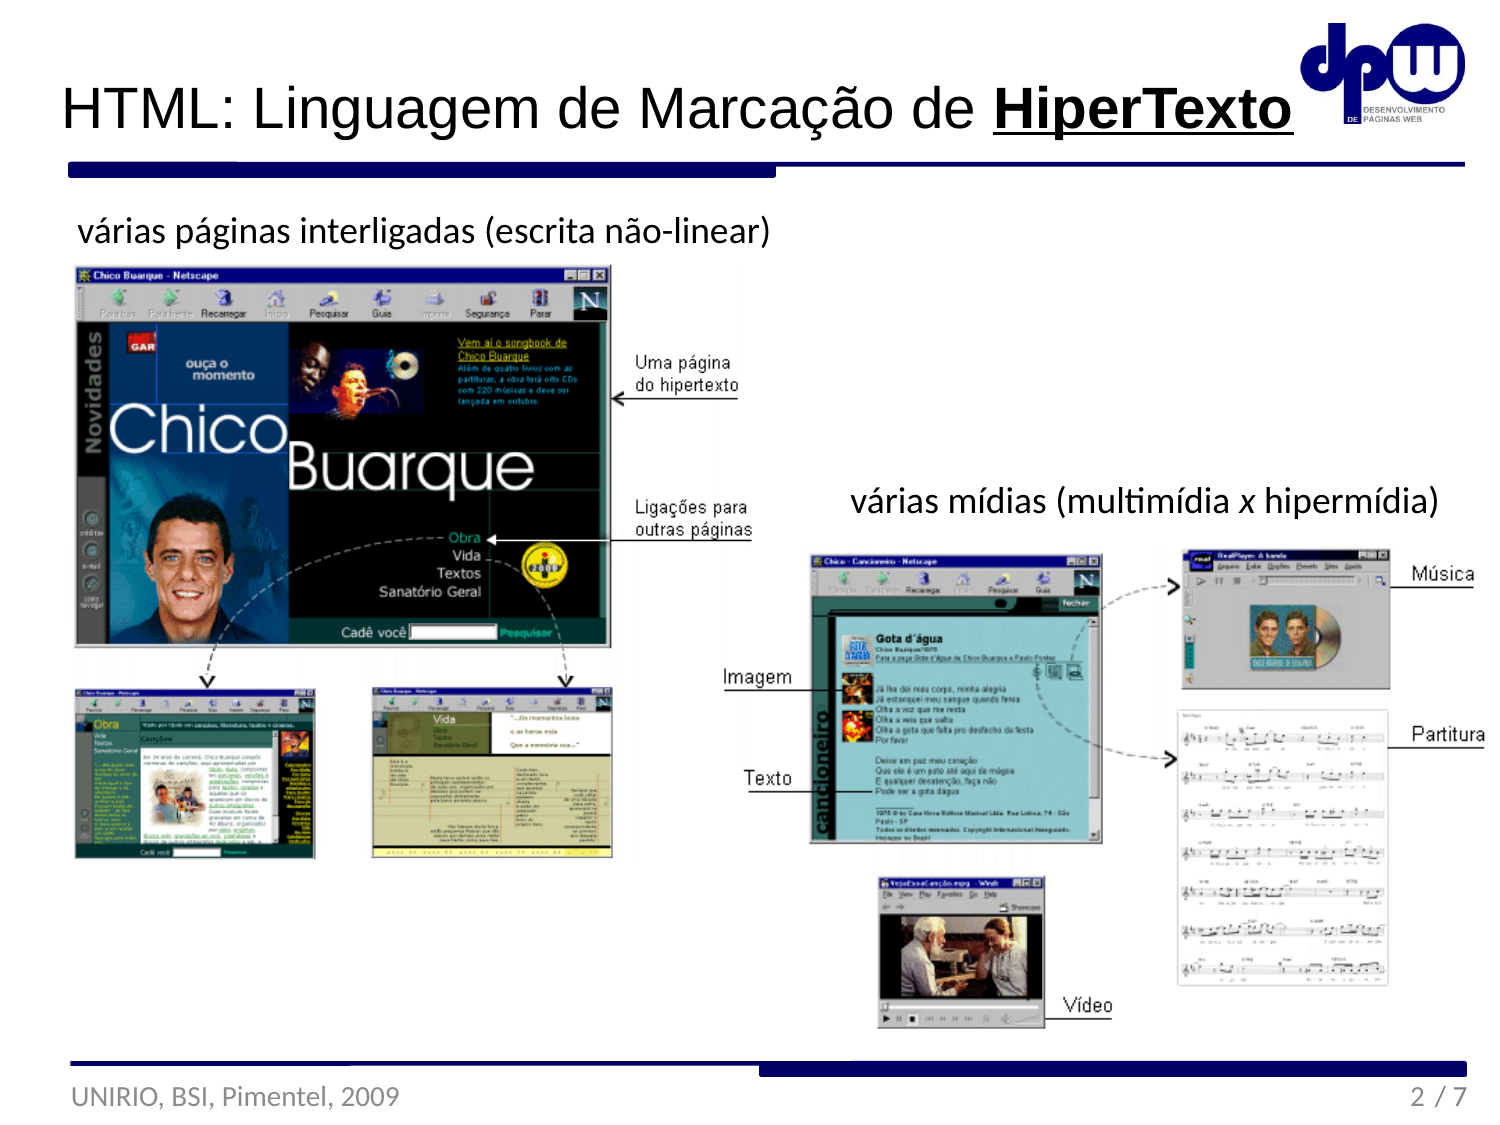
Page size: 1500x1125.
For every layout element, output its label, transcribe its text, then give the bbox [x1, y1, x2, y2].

title HTML: Linguagem de Marcação de HiperTexto [46, 11, 1477, 200]
slide_number 2 [1089, 1065, 1440, 1125]
footer UNIRIO, BSI, Pimentel, 2009 [55, 1065, 762, 1125]
text_box várias mídias (multimídia x hipermídia) [835, 468, 1455, 529]
picture [70, 262, 1489, 1032]
text_box várias páginas interligadas (escrita não-linear) [62, 199, 787, 259]
